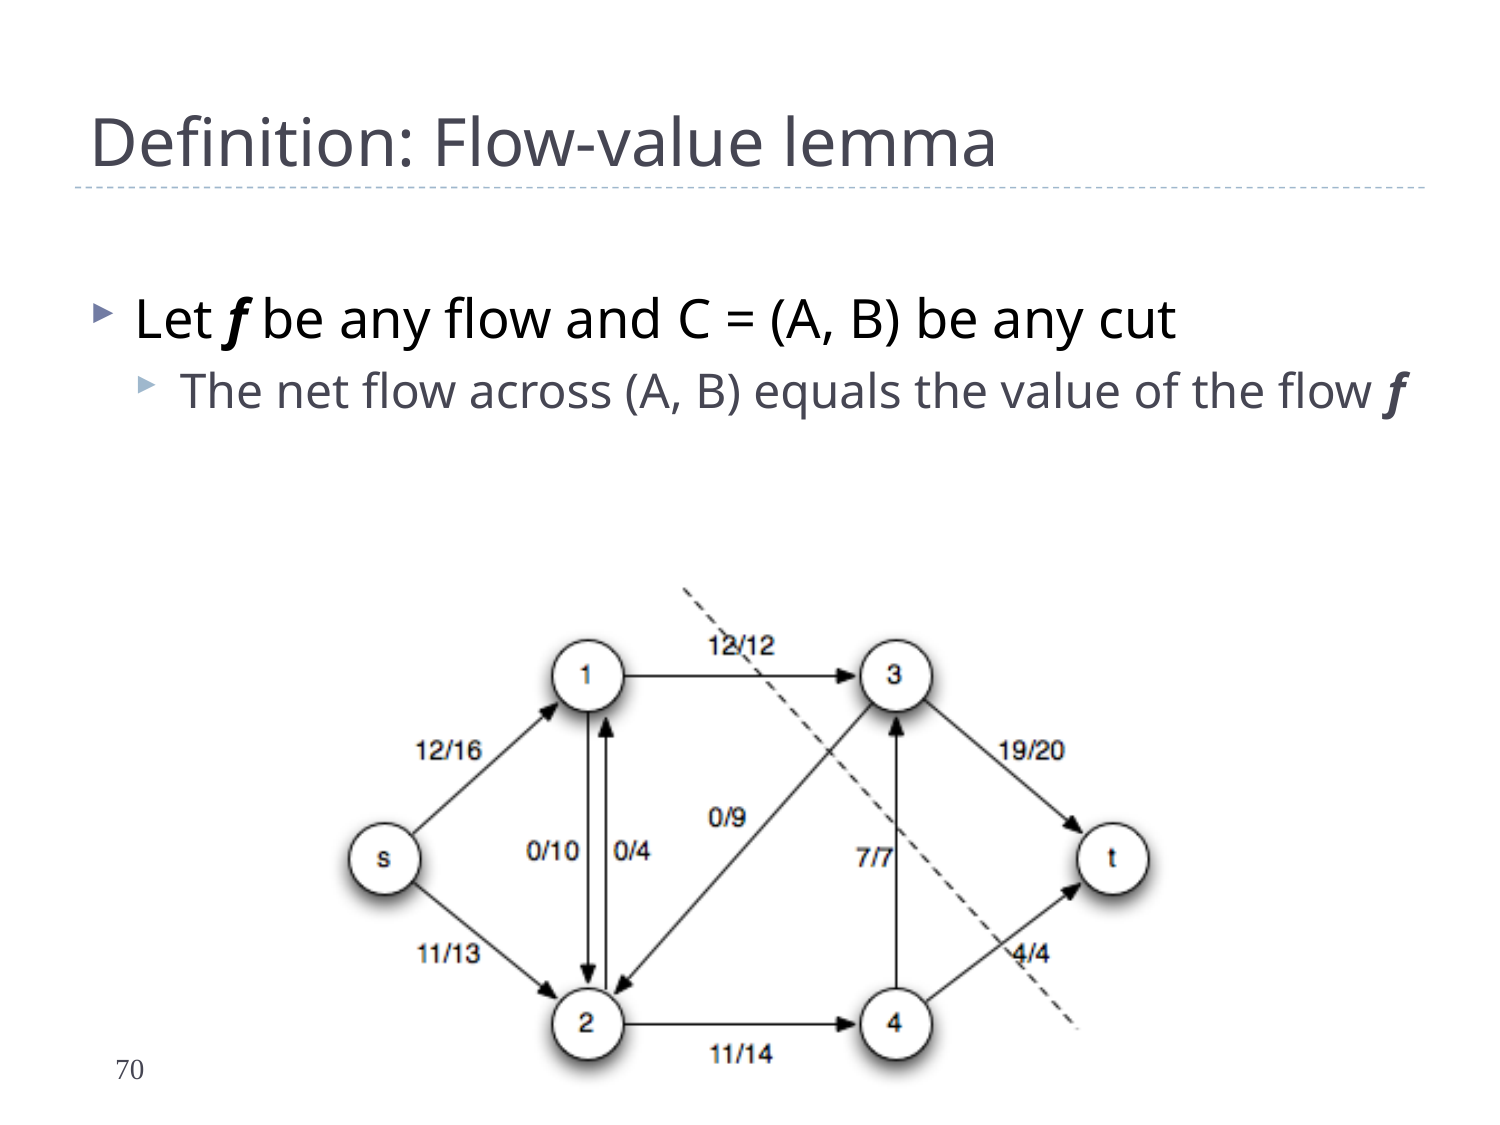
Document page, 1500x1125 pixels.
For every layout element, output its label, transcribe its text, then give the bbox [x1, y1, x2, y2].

picture [324, 584, 1176, 1094]
slide_number 70 [100, 1042, 321, 1103]
list Let f be any flow and C = (A, B) be any cut The net flow across (A, B) equals the value of the flow f [75, 200, 1425, 1010]
title Definition: Flow-value lemma [75, 24, 1425, 188]
